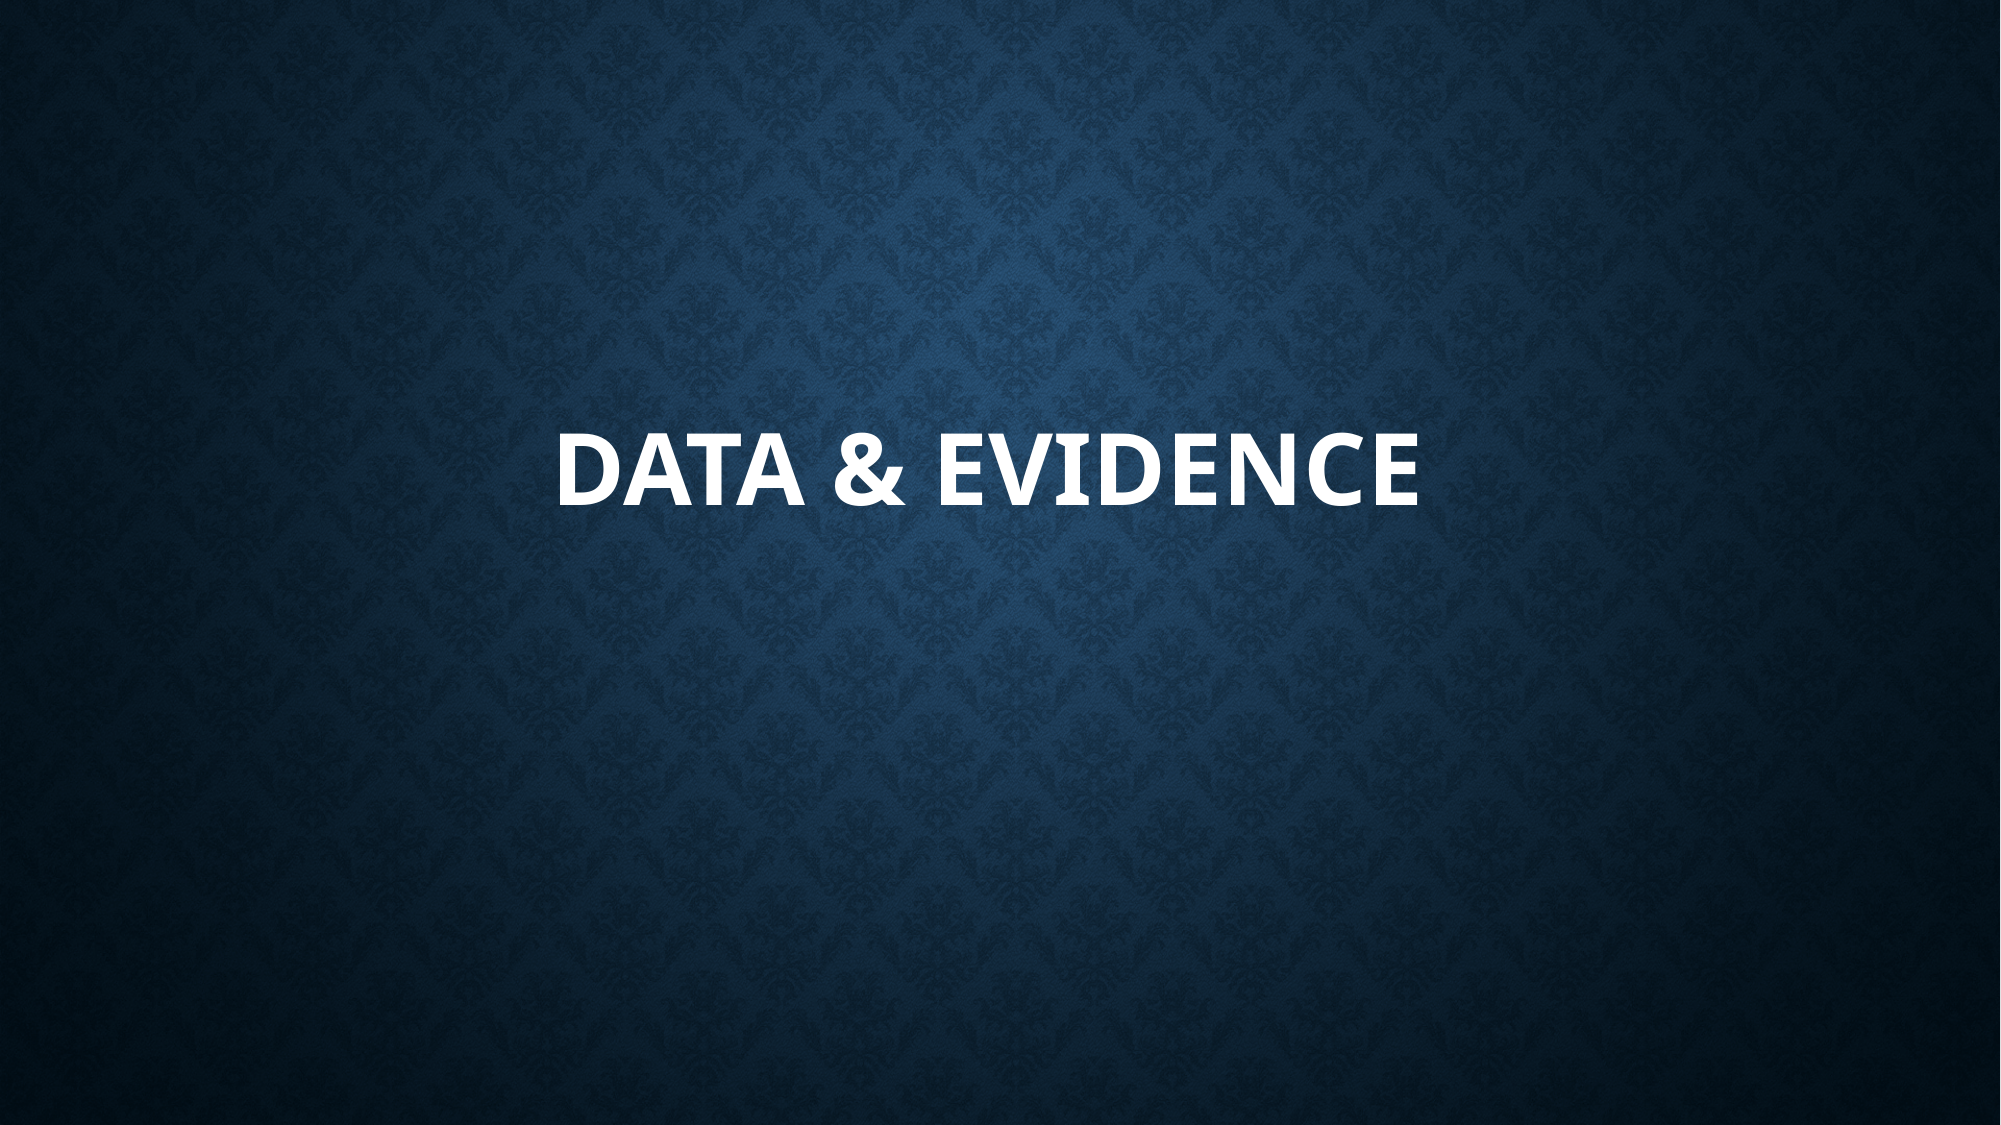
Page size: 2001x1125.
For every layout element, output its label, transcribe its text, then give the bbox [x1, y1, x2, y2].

title Data & Evidence [131, 194, 1845, 535]
